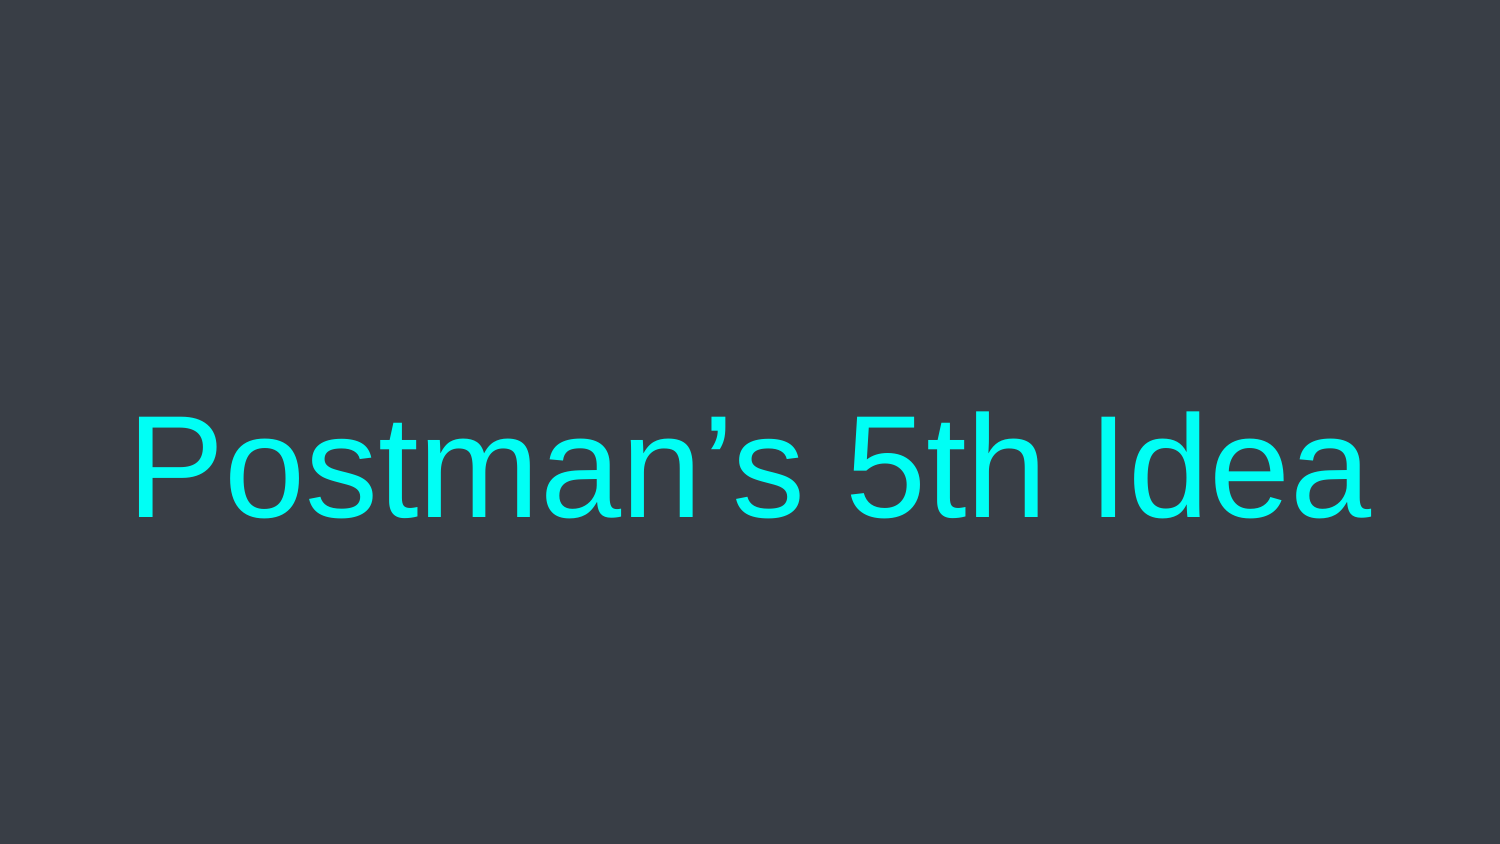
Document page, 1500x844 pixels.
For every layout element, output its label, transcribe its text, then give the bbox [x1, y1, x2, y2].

subtitle Postman’s 5th Idea [51, 356, 1449, 487]
